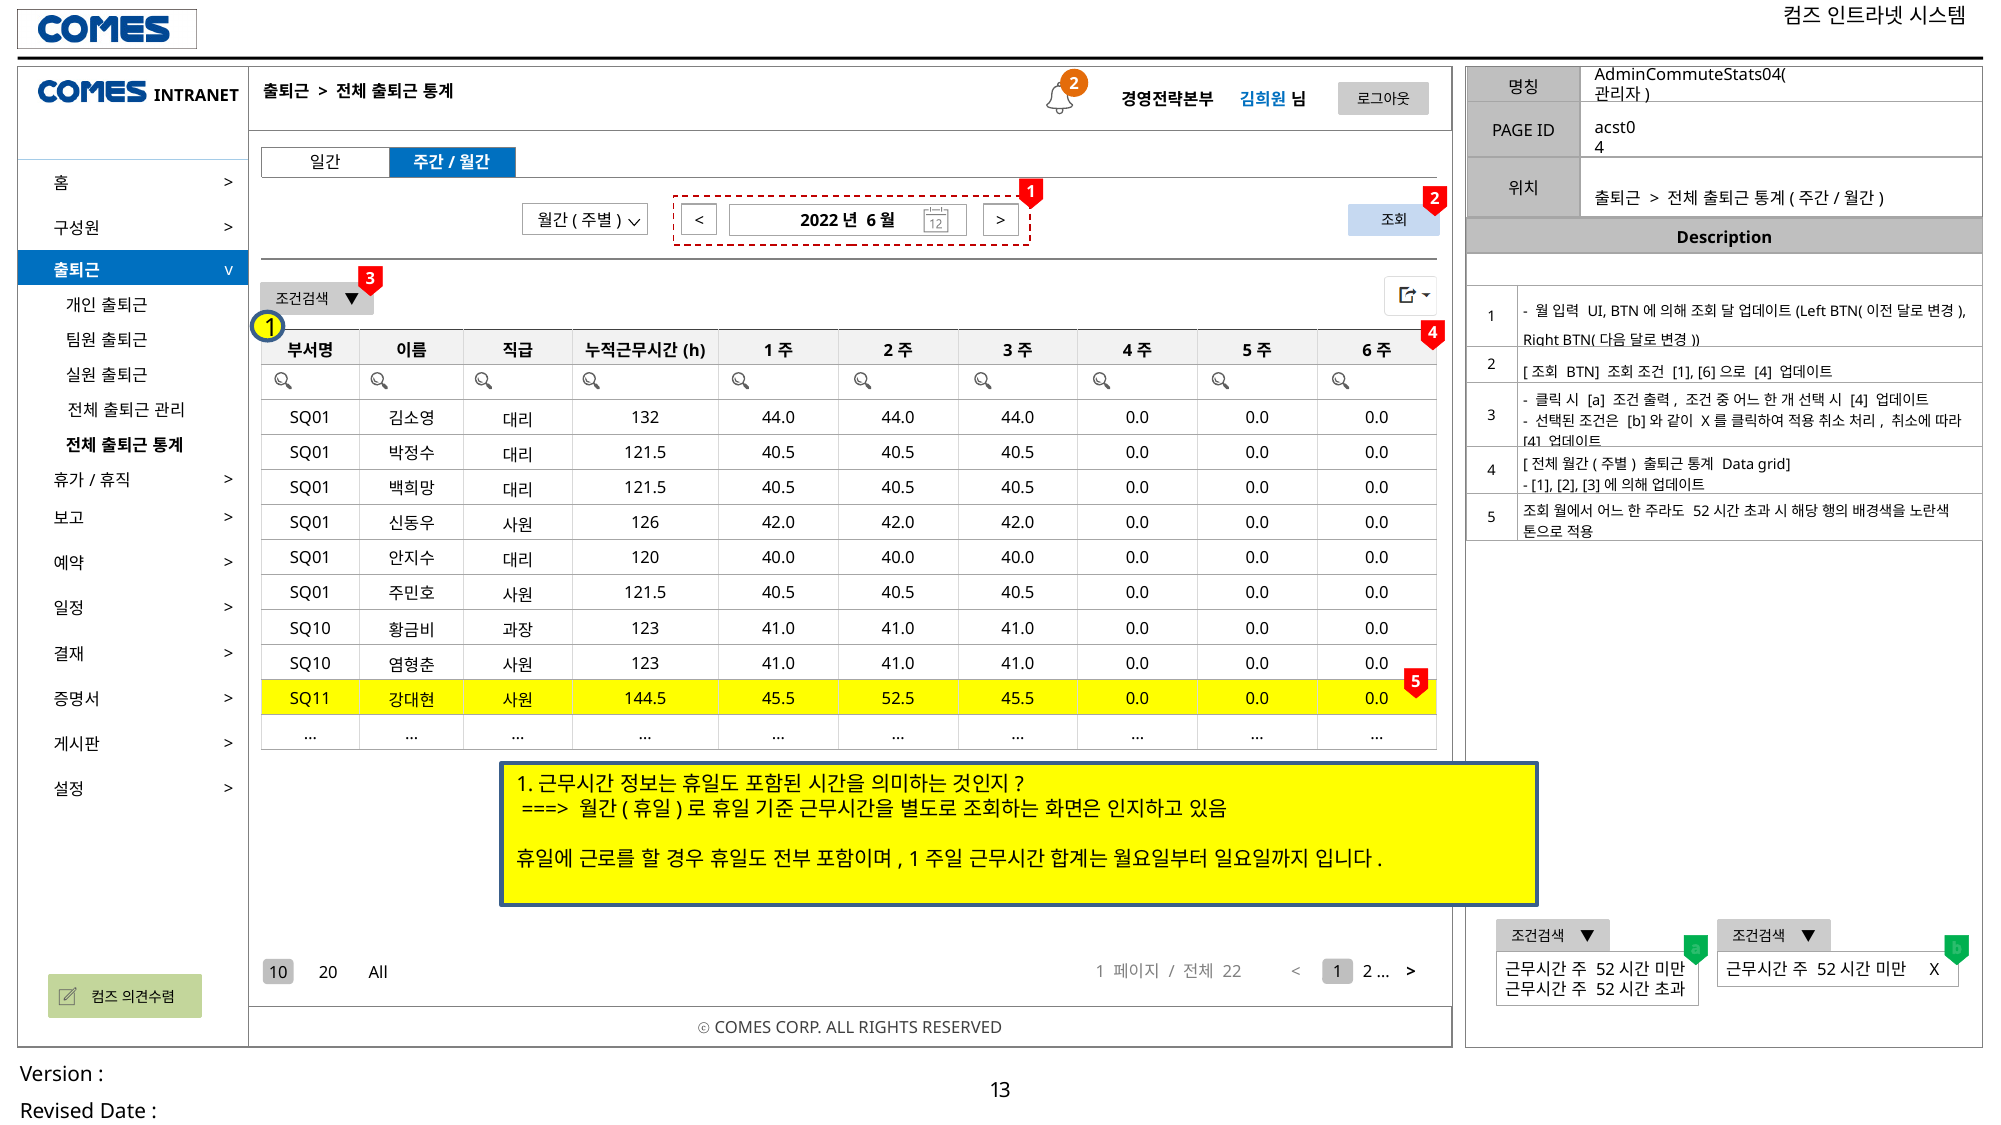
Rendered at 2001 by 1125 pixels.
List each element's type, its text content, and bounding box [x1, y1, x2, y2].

table_header 2주 [839, 330, 958, 364]
list acst04 [1579, 119, 1659, 155]
table_cell 44.0 [719, 400, 838, 434]
table_cell 0.0 [1198, 435, 1317, 469]
table_cell 42.0 [839, 505, 958, 539]
text_box [582, 372, 600, 390]
table_cell 45.5 [959, 680, 1077, 714]
table_cell 대리 [464, 435, 572, 469]
table_cell … [839, 715, 958, 749]
table_header 1주 [719, 330, 838, 364]
table_cell 0.0 [1318, 470, 1436, 504]
table_cell 41.0 [959, 610, 1077, 644]
table_cell 사원 [464, 575, 572, 609]
table_cell 황금비 [360, 610, 463, 644]
table_cell 5 [1467, 494, 1517, 540]
picture [17, 9, 197, 49]
table_cell [1198, 365, 1317, 399]
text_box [1495, 920, 1699, 1006]
table_cell 염형춘 [360, 645, 463, 679]
table_cell [959, 365, 1077, 399]
table_cell 0.0 [1078, 575, 1197, 609]
table_cell 안지수 [360, 540, 463, 574]
table_cell 40.5 [839, 435, 958, 469]
table_cell 0.0 [1198, 680, 1317, 714]
text_box [974, 372, 992, 390]
table_cell 41.0 [719, 645, 838, 679]
table_cell … [1078, 715, 1197, 749]
text_box 1 [249, 309, 286, 343]
table_cell 0.0 [1318, 435, 1436, 469]
table_cell SQ01 [262, 400, 359, 434]
table_cell 123 [573, 610, 718, 644]
text_box 출퇴근 > 전체 출퇴근 통계 [249, 73, 501, 109]
table_cell 120 [573, 540, 718, 574]
table_cell SQ01 [262, 435, 359, 469]
text_box [274, 372, 292, 390]
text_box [1187, 80, 1326, 117]
table_cell 121.5 [573, 470, 718, 504]
table_cell [조회 BTN] 조회 조건 [1], [6]으로 [4] 업데이트 [1518, 347, 1982, 382]
table_cell 0.0 [1078, 470, 1197, 504]
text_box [681, 203, 1019, 236]
table_cell 3 [1467, 383, 1517, 446]
table_cell … [1318, 715, 1436, 749]
table_cell - 월 입력 UI, BTN에 의해 조회 달 업데이트(Left BTN(이전 달로 변경), Right BTN(다음 달로 변경)) [1518, 286, 1982, 346]
table_cell 0.0 [1078, 540, 1197, 574]
table_cell SQ10 [262, 610, 359, 644]
text_box [731, 372, 749, 390]
table_header Description [1467, 219, 1982, 252]
text_box 조건검색 ▼ [260, 282, 375, 315]
table_cell 주민호 [360, 575, 463, 609]
table_cell 40.5 [839, 575, 958, 609]
table_cell 4 [1467, 447, 1517, 493]
text_box [1092, 372, 1111, 390]
table_cell 1 [1467, 286, 1517, 346]
table_cell 대리 [464, 540, 572, 574]
table_cell 백희망 [360, 470, 463, 504]
text_box 2 [1060, 68, 1089, 97]
text_box INTRANET [249, 77, 254, 113]
table_cell 42.0 [959, 505, 1077, 539]
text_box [1275, 958, 1427, 985]
table_cell 0.0 [1318, 540, 1436, 574]
table_header 5주 [1198, 330, 1317, 364]
table_cell 0.0 [1078, 610, 1197, 644]
table_cell 52.5 [839, 680, 958, 714]
table_cell SQ01 [262, 540, 359, 574]
table_cell 과장 [464, 610, 572, 644]
table_cell 41.0 [839, 645, 958, 679]
text_box 5 [1402, 666, 1430, 700]
text_box 경영전략본부 [1106, 81, 1185, 117]
table_cell [464, 365, 572, 399]
table_cell 123 [573, 645, 718, 679]
table_cell SQ10 [262, 645, 359, 679]
text_box [854, 372, 872, 390]
picture [1383, 275, 1438, 316]
table_cell 121.5 [573, 575, 718, 609]
table_cell 조회 월에서 어느 한 주라도 52시간 초과 시 해당 행의 배경색을 노란색 톤으로 적용 [1518, 494, 1982, 540]
table_cell 0.0 [1318, 505, 1436, 539]
table_cell 0.0 [1318, 575, 1436, 609]
text_box ⓒ COMES CORP. ALL RIGHTS RESERVED [674, 1016, 1026, 1037]
table_cell SQ01 [262, 575, 359, 609]
table_cell [839, 365, 958, 399]
table_cell 0.0 [1198, 610, 1317, 644]
table_cell [360, 365, 463, 399]
text_box 2 [1421, 184, 1449, 218]
table_cell 0.0 [1198, 575, 1317, 609]
table_header 부서명 [262, 330, 359, 364]
table_cell 40.5 [719, 575, 838, 609]
table_cell 0.0 [1318, 680, 1436, 714]
table_cell 신동우 [360, 505, 463, 539]
text_box 1.근무시간 정보는 휴일도 포함된 시간을 의미하는 것인지? ===> 월간(휴일)로 휴일 기준 근무시간을 별도로 조회하는 화면은 인지하고 있음 휴일에 근로를 할 경우 휴일도 전부 포함이며, 1주일 근무시간 합계는 월요일부터 일요일까지 입니다. [499, 761, 1539, 907]
table_header 6주 [1318, 330, 1436, 364]
table_cell 0.0 [1078, 400, 1197, 434]
table_cell … [573, 715, 718, 749]
table_header 누적근무시간(h) [573, 330, 718, 364]
table_cell 0.0 [1078, 435, 1197, 469]
text_box 4 [1418, 318, 1447, 352]
table_cell 40.0 [959, 540, 1077, 574]
table_cell 121.5 [573, 435, 718, 469]
table_cell … [719, 715, 838, 749]
table_cell … [360, 715, 463, 749]
text_box 1 페이지 / 전체 22 [1039, 953, 1257, 989]
table_header 4주 [1078, 330, 1197, 364]
table_cell … [464, 715, 572, 749]
table_cell 132 [573, 400, 718, 434]
table_cell 사원 [464, 645, 572, 679]
table_header 직급 [464, 330, 572, 364]
text_box a [1704, 933, 1710, 961]
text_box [262, 958, 394, 985]
table_cell 40.5 [719, 470, 838, 504]
table_cell [262, 365, 359, 399]
table_cell 40.5 [959, 470, 1077, 504]
table_cell SQ11 [262, 680, 359, 714]
table_cell 0.0 [1198, 400, 1317, 434]
table_cell 0.0 [1078, 645, 1197, 679]
text_box 3 [356, 266, 385, 298]
list 출퇴근 > 전체 출퇴근 통계(주간/월간) [1579, 180, 1972, 216]
table_cell 40.5 [959, 435, 1077, 469]
table_header 이름 [360, 330, 463, 364]
text_box [17, 66, 249, 1047]
table_cell 42.0 [719, 505, 838, 539]
text_box 일간 [260, 145, 391, 177]
table_cell 45.5 [719, 680, 838, 714]
table_cell 0.0 [1318, 400, 1436, 434]
table_cell 사원 [464, 505, 572, 539]
table_cell … [959, 715, 1077, 749]
text_box [249, 1006, 1452, 1047]
table_cell 44.0 [959, 400, 1077, 434]
table_cell 40.0 [839, 540, 958, 574]
title AdminCommuteStats04(관리자) [1579, 66, 1844, 102]
table_cell 40.0 [719, 540, 838, 574]
table_cell 0.0 [1078, 680, 1197, 714]
text_box b [1964, 933, 1971, 962]
table_cell - 클릭 시 [a] 조건 출력, 조건 중 어느 한 개 선택 시 [4] 업데이트 - 선택된 조건은 [b]와 같이 X를 클릭하여 적용 취소 처리, 취소에 따라 [4] 업데이트 [1518, 383, 1982, 446]
table_cell 강대현 [360, 680, 463, 714]
table_cell 김소영 [360, 400, 463, 434]
table_cell SQ01 [262, 505, 359, 539]
text_box [1046, 81, 1074, 115]
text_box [1716, 920, 1960, 987]
table_cell 40.5 [959, 575, 1077, 609]
table_cell 사원 [464, 680, 572, 714]
table_cell 0.0 [1318, 610, 1436, 644]
table_cell 박정수 [360, 435, 463, 469]
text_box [49, 975, 202, 1017]
table_cell 41.0 [959, 645, 1077, 679]
text_box 조회 [1348, 203, 1441, 237]
text_box [370, 372, 388, 390]
table_cell [1467, 254, 1982, 285]
text_box 1 [1017, 184, 1046, 211]
table_cell 0.0 [1198, 470, 1317, 504]
table_cell [1318, 365, 1436, 399]
table_cell 126 [573, 505, 718, 539]
table_cell 0.0 [1198, 645, 1317, 679]
text_box [1331, 372, 1350, 390]
picture [37, 79, 147, 103]
table_cell SQ01 [262, 470, 359, 504]
table_cell 41.0 [839, 610, 958, 644]
table_cell 144.5 [573, 680, 718, 714]
table_cell [573, 365, 718, 399]
table_header 3주 [959, 330, 1077, 364]
text_box [673, 196, 1031, 246]
table_cell [전체 월간(주별) 출퇴근 통계 Data grid] - [1], [2], [3]에 의해 업데이트 [1518, 447, 1982, 493]
text_box 주간/월간 [391, 145, 518, 176]
table_cell [719, 365, 838, 399]
text_box 로그아웃 [1337, 82, 1430, 116]
table_cell 0.0 [1318, 645, 1436, 679]
table_cell … [1198, 715, 1317, 749]
table_cell 0.0 [1198, 505, 1317, 539]
table_cell 2 [1467, 347, 1517, 382]
text_box [249, 66, 1452, 131]
table_cell … [262, 715, 359, 749]
table_cell 대리 [464, 400, 572, 434]
table_cell 40.5 [719, 435, 838, 469]
table_cell 0.0 [1078, 505, 1197, 539]
table_cell 40.5 [839, 470, 958, 504]
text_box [522, 203, 648, 235]
table_cell 44.0 [839, 400, 958, 434]
text_box [474, 372, 492, 390]
table_cell 0.0 [1198, 540, 1317, 574]
table_cell 대리 [464, 470, 572, 504]
text_box [1211, 372, 1229, 390]
table_cell 41.0 [719, 610, 838, 644]
table_cell [1078, 365, 1197, 399]
